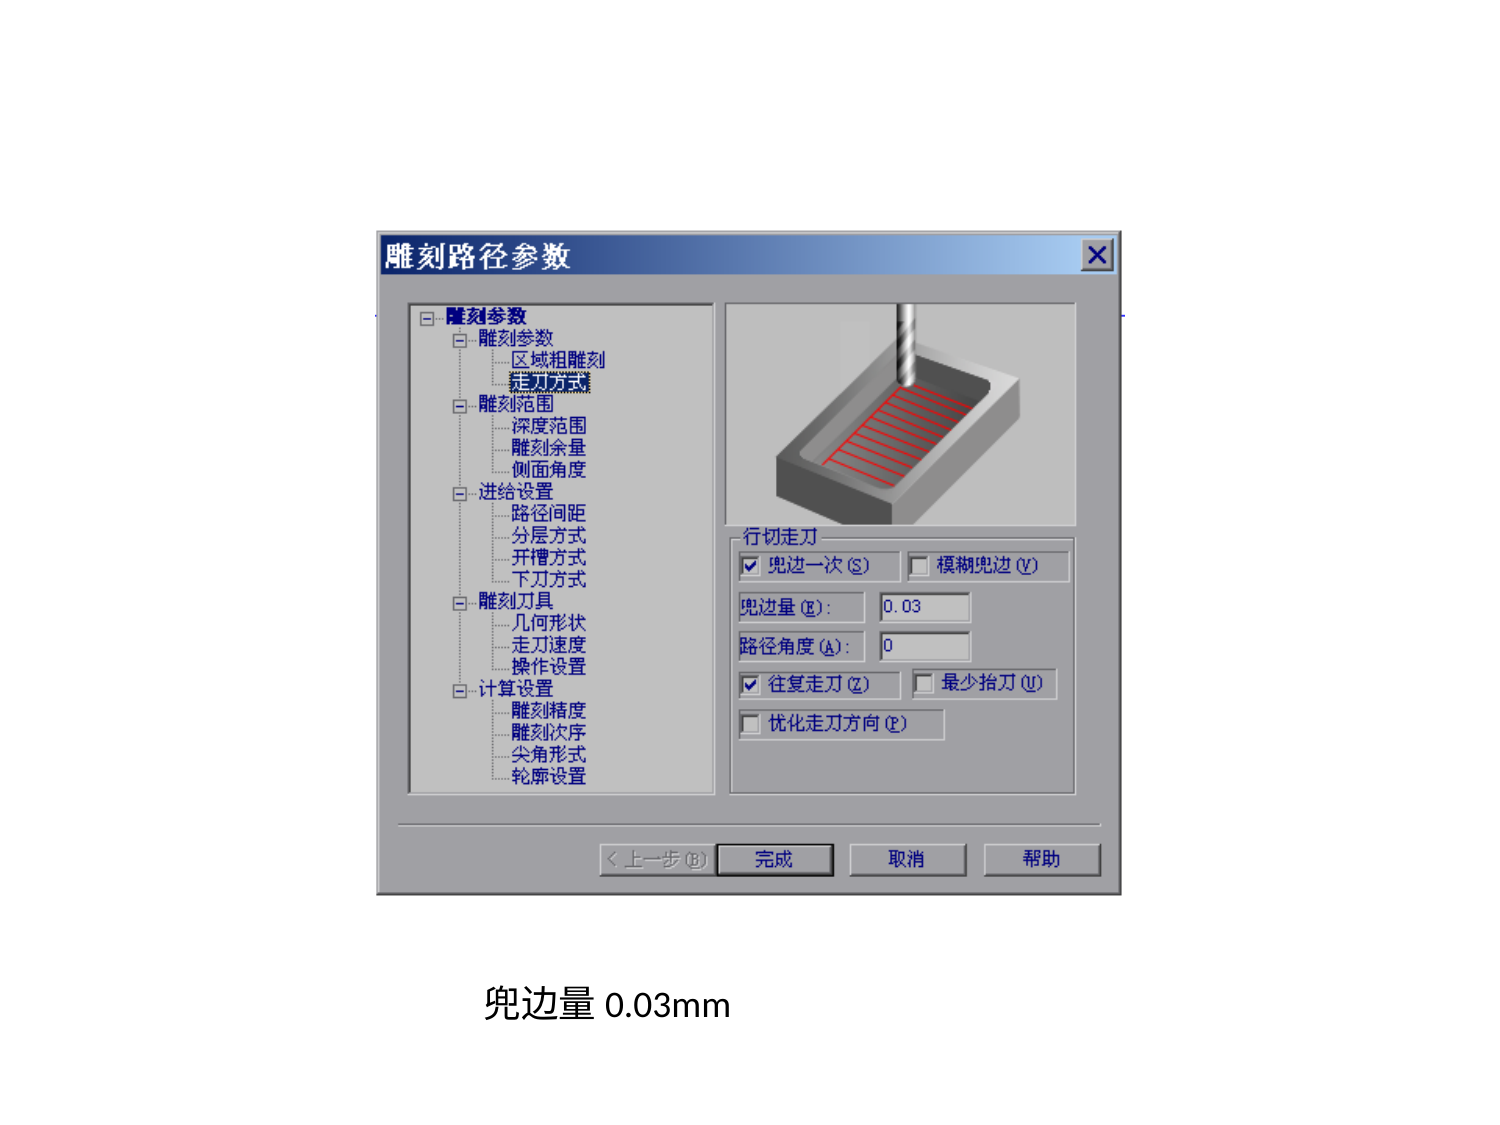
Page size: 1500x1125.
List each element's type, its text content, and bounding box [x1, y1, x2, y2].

text_box 兜边量0.03mm [468, 972, 1020, 1033]
picture [374, 223, 1126, 902]
